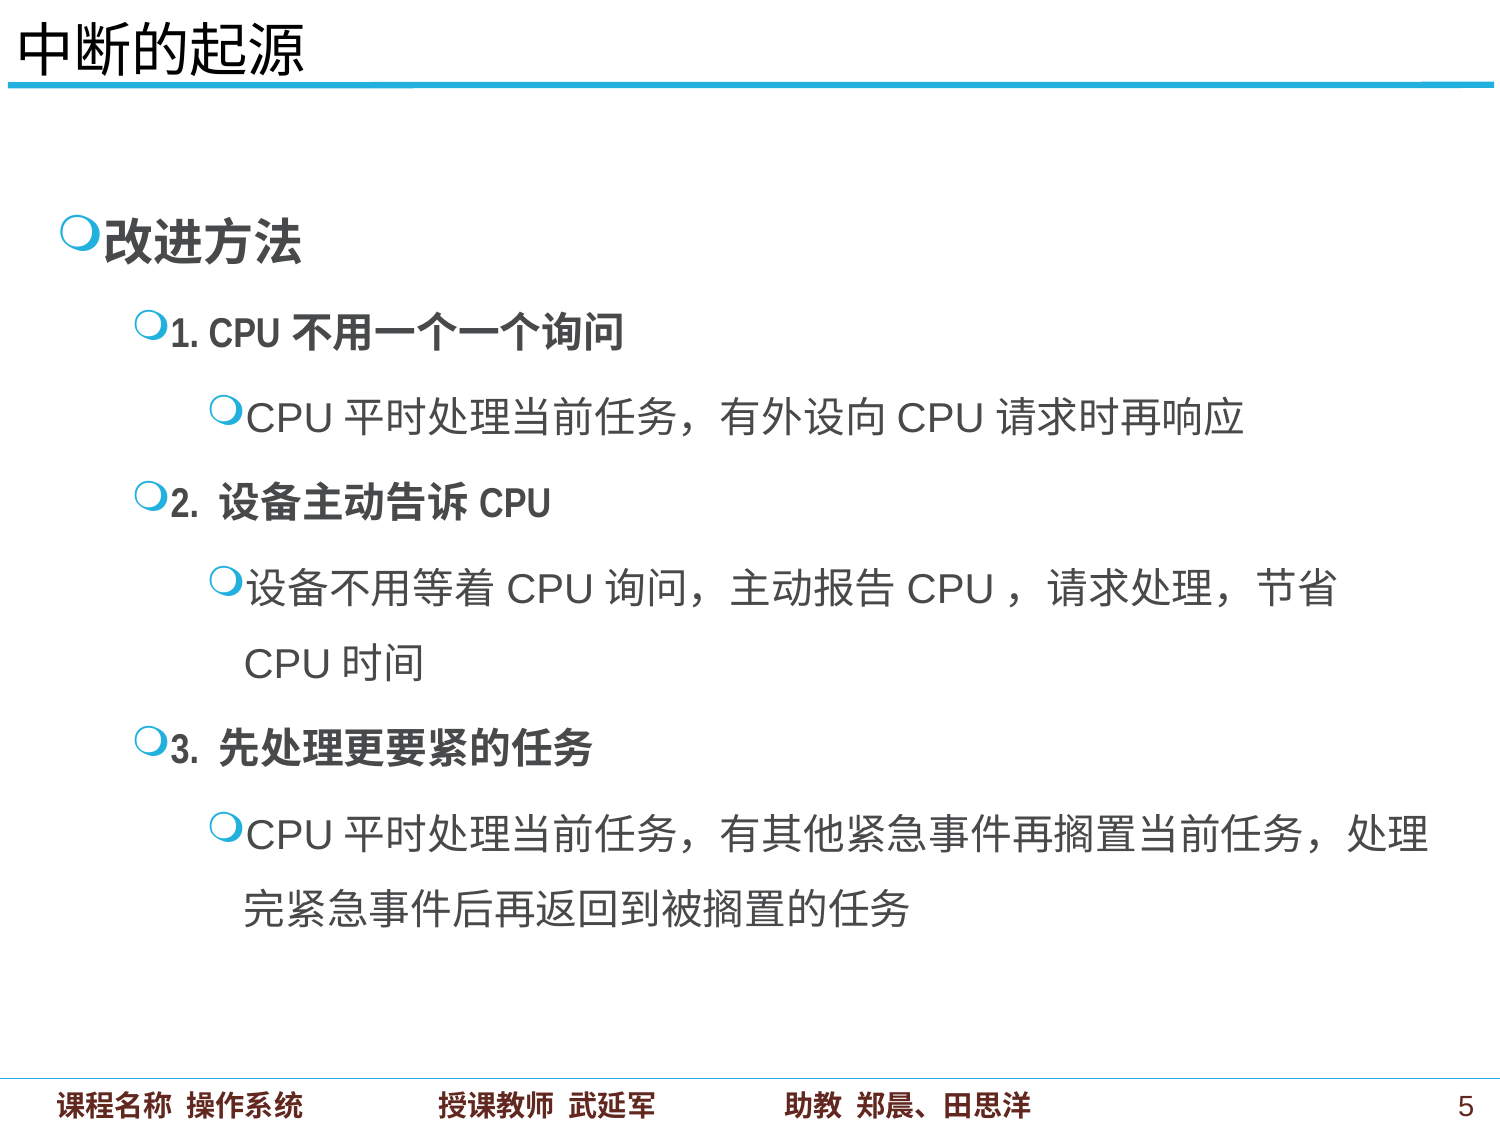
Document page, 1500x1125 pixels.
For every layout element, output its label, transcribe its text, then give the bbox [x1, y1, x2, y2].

text_box 改进方法 1. CPU不用一个一个询问 CPU平时处理当前任务，有外设向CPU请求时再响应 2. 设备主动告诉CPU 设备不用等着CPU询问，主动报告CPU，请求处理，节省CPU时间 3. 先处理更要紧的任务 CPU平时处理当前任务，有其他紧急事件再搁置当前任务，处理完紧急事件后再返回到被搁置的任务 [41, 172, 1447, 965]
text_box 课程名称 操作系统 授课教师 武延军 助教 郑晨、田思洋 [41, 1082, 1436, 1125]
slide_number 5 [1436, 1084, 1490, 1125]
title 中断的起源 [0, 0, 1063, 96]
